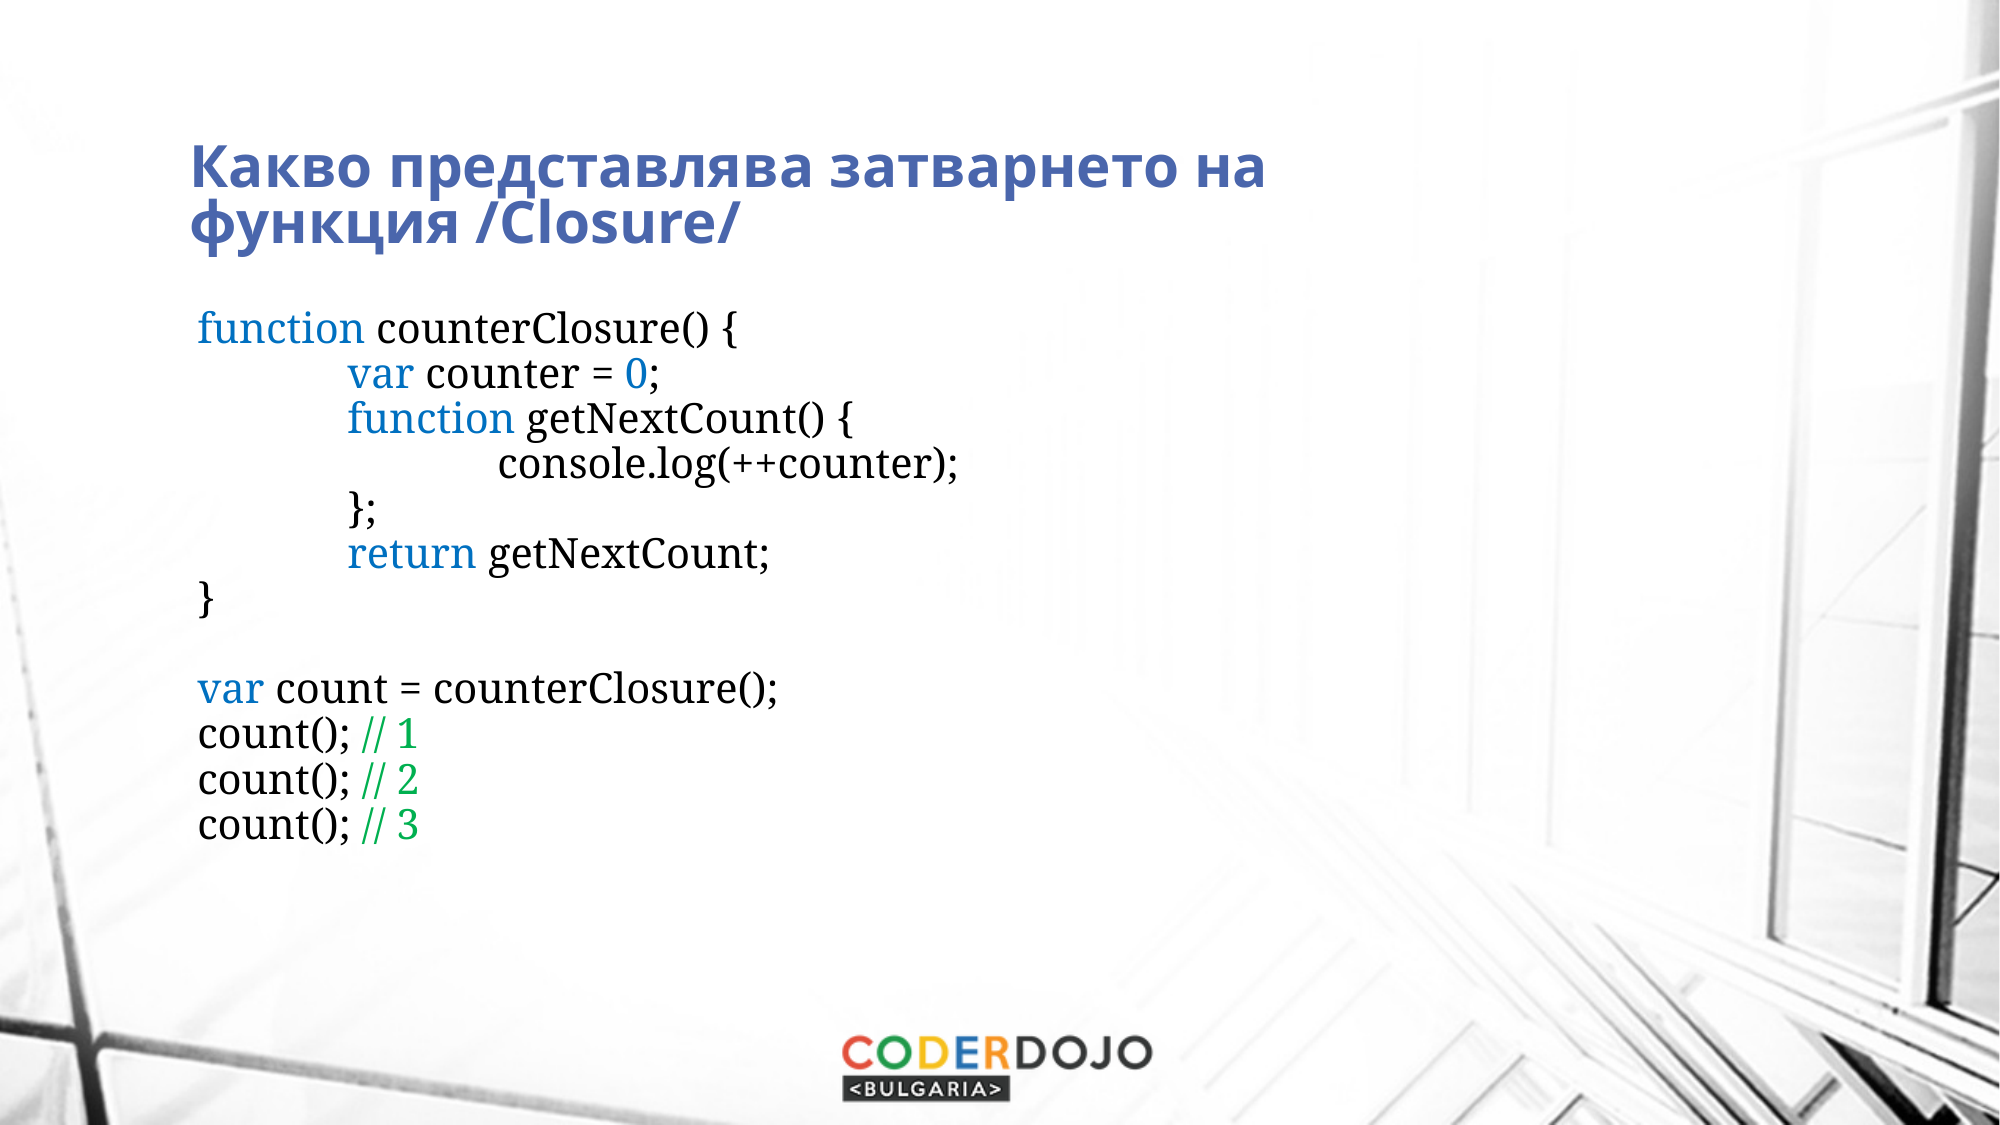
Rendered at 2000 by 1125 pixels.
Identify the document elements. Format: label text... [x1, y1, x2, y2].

list function counterClosure() { var counter = 0; function getNextCount() { console.log(++counter); }; return getNextCount; } var count = counterClosure(); count(); // 1 count(); // 2 count(); // 3 [174, 299, 1600, 988]
title Какво представлява затварнето на функция /Closure/ [174, 87, 1600, 263]
picture [0, 0, 2000, 1125]
